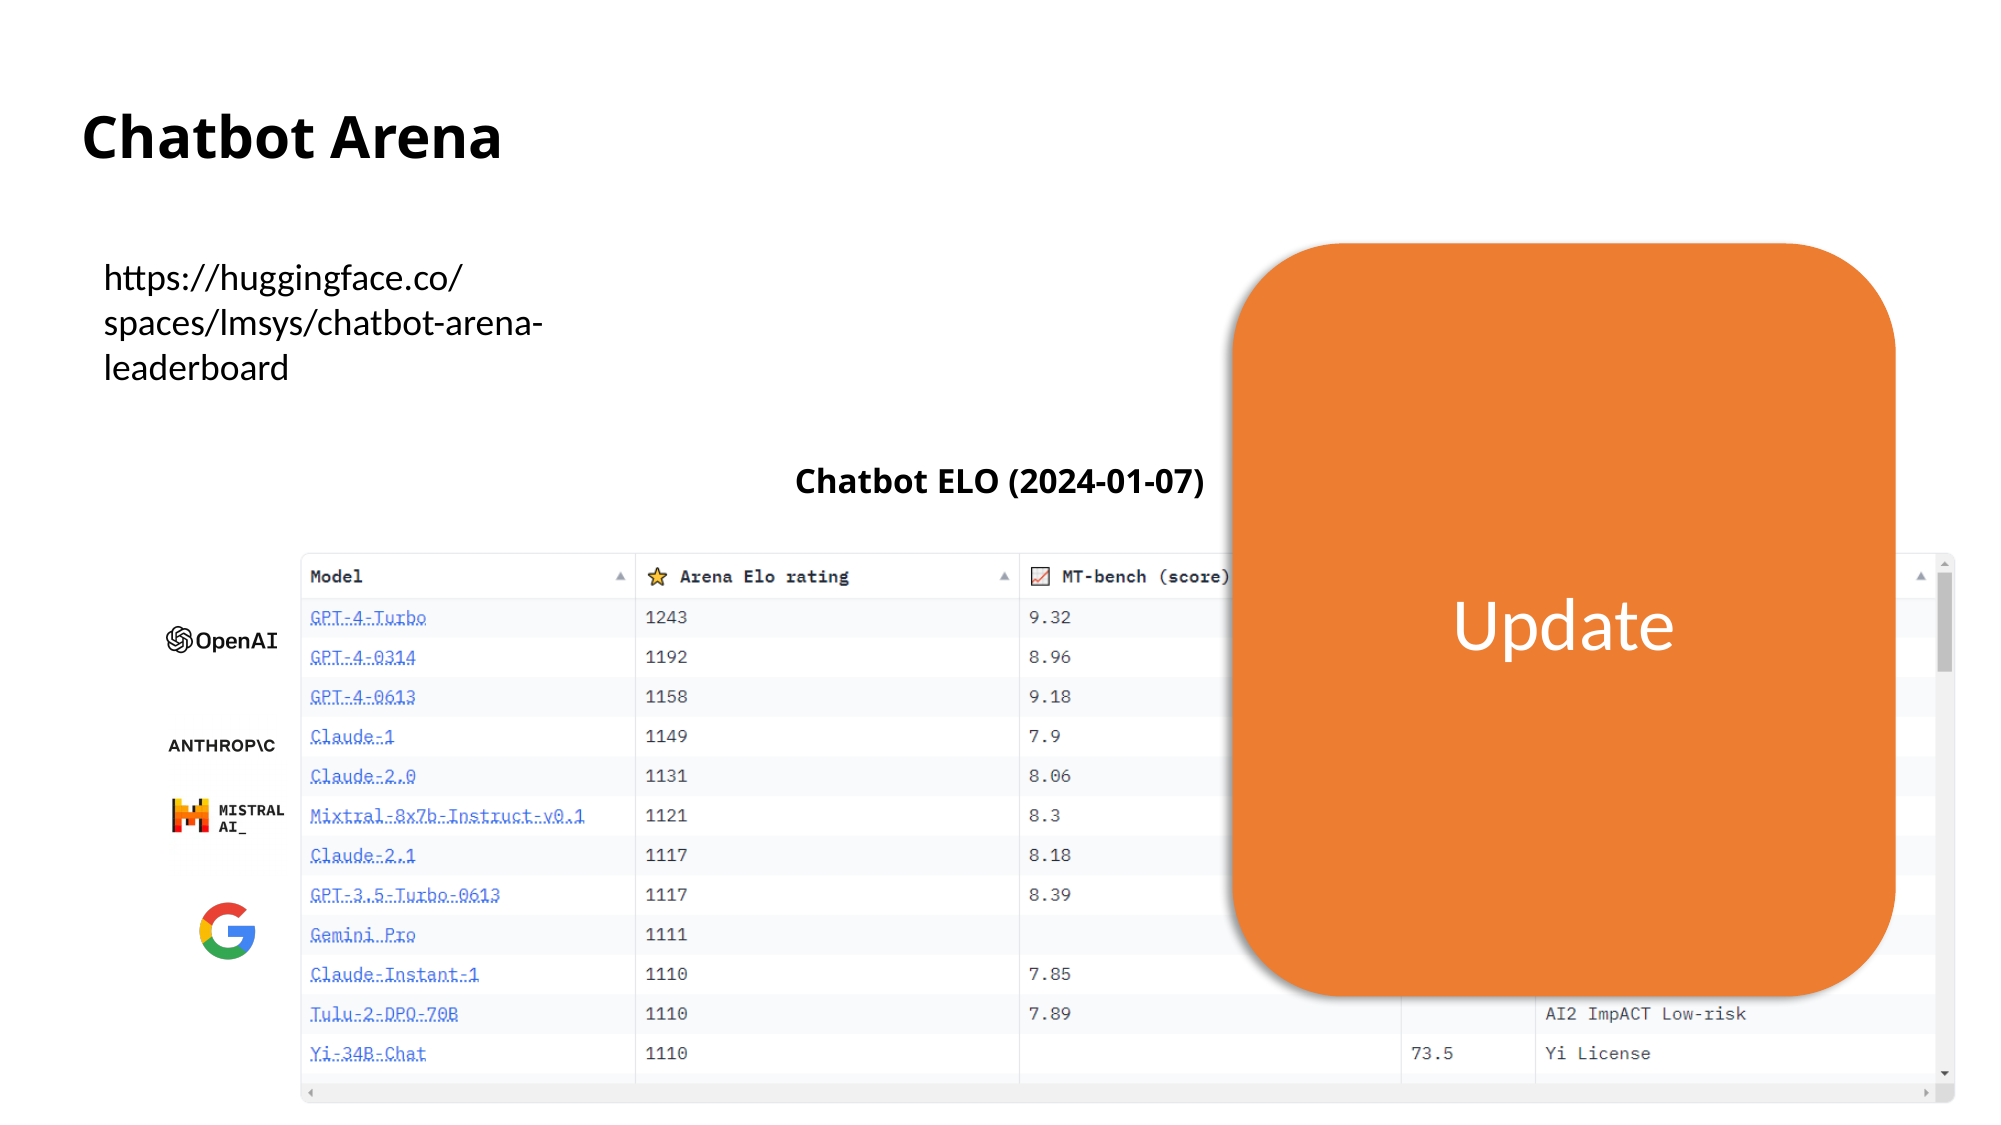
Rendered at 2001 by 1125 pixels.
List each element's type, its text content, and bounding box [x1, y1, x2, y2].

text_box Update [1231, 242, 1897, 544]
picture [295, 544, 1963, 1111]
picture [166, 584, 278, 695]
text_box Chatbot Arena [66, 92, 1933, 178]
text_box https://huggingface.co/spaces/lmsys/chatbot-arena-leaderboard [88, 237, 581, 403]
text_box Chatbot ELO (2024-01-07) [166, 440, 1221, 521]
picture [166, 714, 287, 876]
picture [166, 900, 290, 962]
